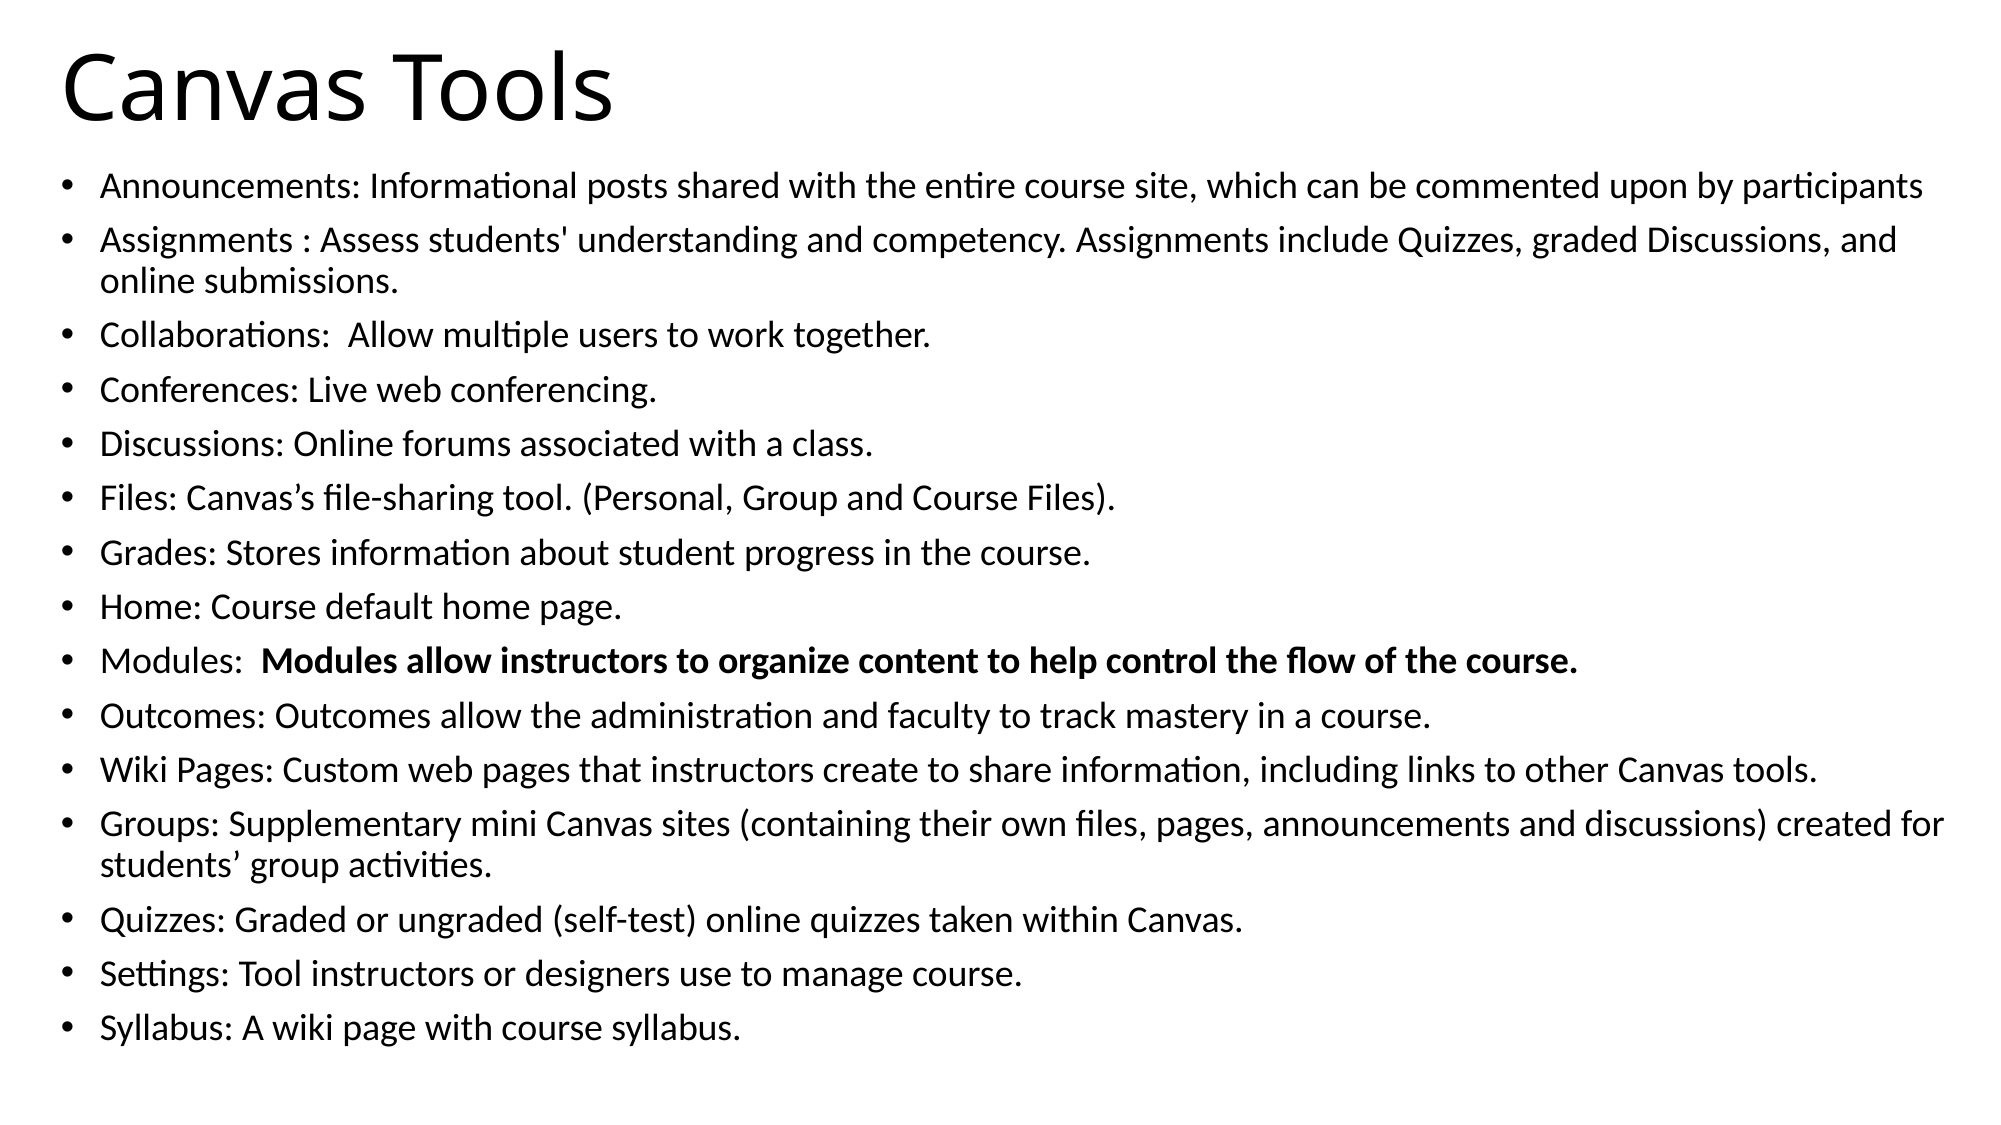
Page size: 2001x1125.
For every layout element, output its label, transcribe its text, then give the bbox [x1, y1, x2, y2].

title Canvas Tools [45, 22, 1648, 158]
list Announcements: Informational posts shared with the entire course site, which can be commented upon by participants Assignments : Assess students' understanding and competency. Assignments include Quizzes, graded Discussions, and online submissions. Collaborations: Allow multiple users to work together. Conferences: Live web conferencing. Discussions: Online forums associated with a class. Files: Canvas’s file-sharing tool. (Personal, Group and Course Files). Grades: Stores information about student progress in the course. Home: Course default home page. Modules: Modules allow instructors to organize content to help control the flow of the course. Outcomes: Outcomes allow the administration and faculty to track mastery in a course. Wiki Pages: Custom web pages that instructors create to share information, including links to other Canvas tools. Groups: Supplementary mini Canvas sites (containing their own files, pages, announcements and discussions) created for students’ group activities. Quizzes: Graded or ungraded (self-test) online quizzes taken within Canvas. Settings: Tool instructors or designers use to manage course. Syllabus: A wiki page with course syllabus. [45, 158, 1970, 1099]
